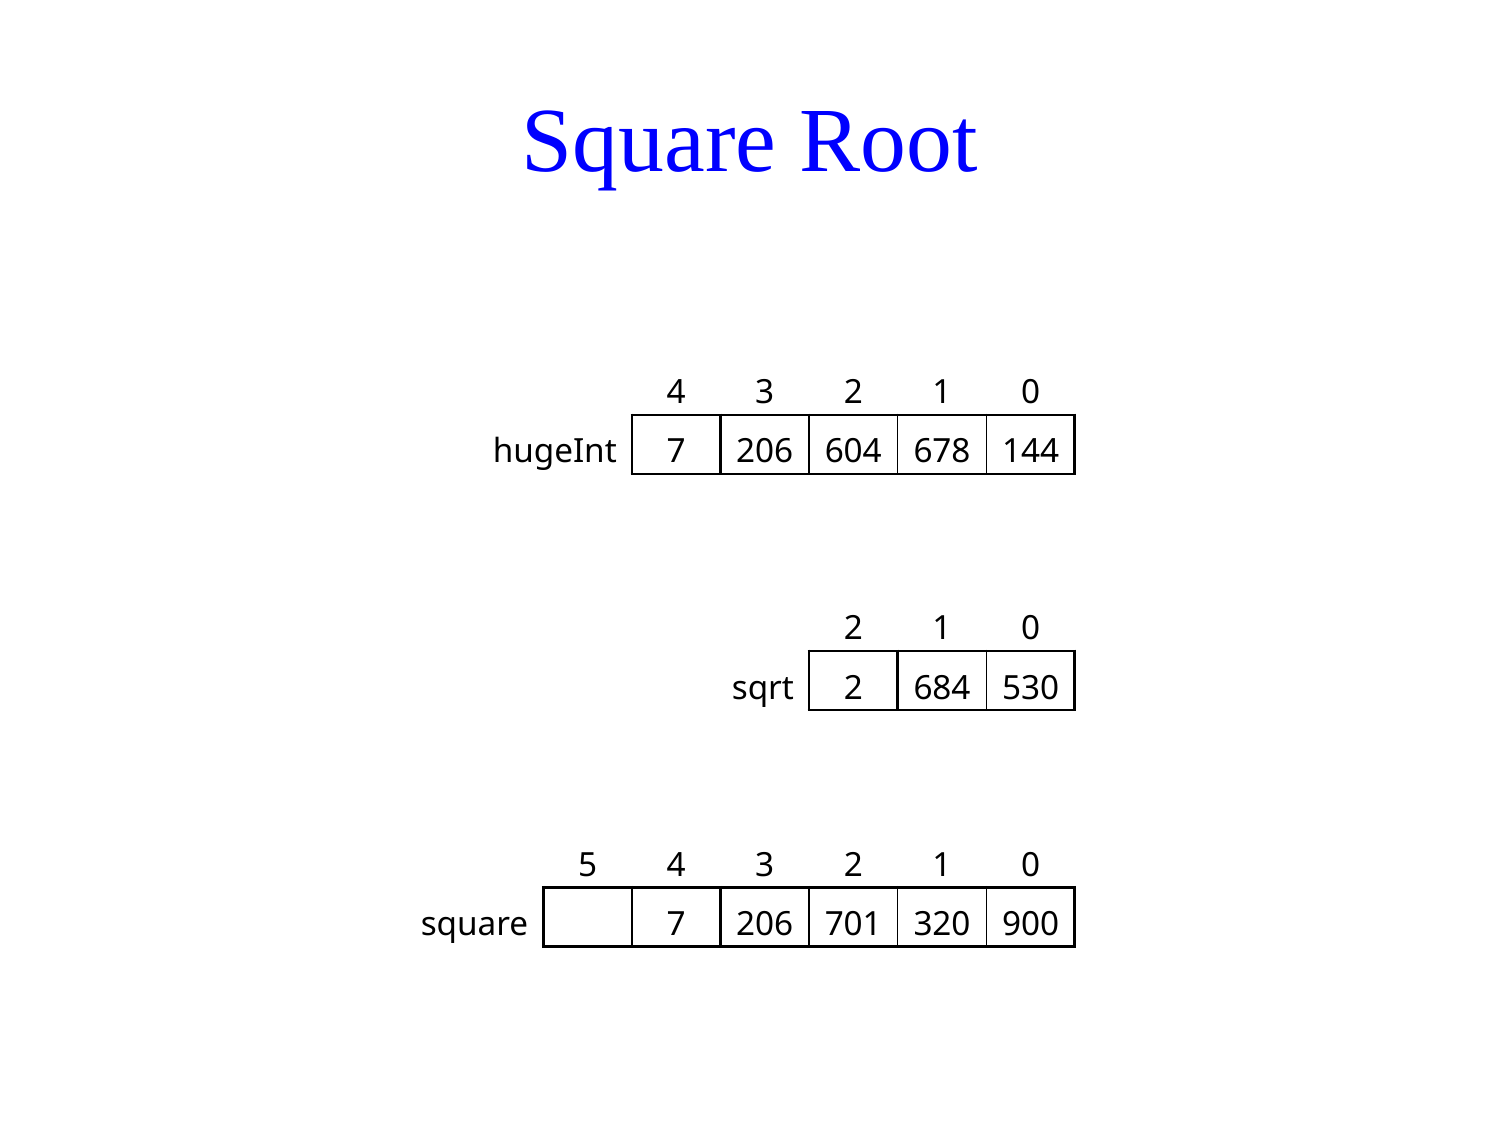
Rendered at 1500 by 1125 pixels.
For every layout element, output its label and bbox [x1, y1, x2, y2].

table_cell [396, 887, 542, 946]
table_cell [810, 889, 897, 945]
title [70, 60, 1430, 209]
table_cell [545, 889, 631, 945]
table_cell [898, 889, 986, 945]
table_cell [633, 416, 719, 473]
table_cell [722, 889, 808, 945]
table_cell [633, 889, 719, 945]
table_cell [987, 889, 1073, 945]
table_cell [899, 652, 986, 709]
table_header [455, 356, 1075, 415]
table_cell [455, 415, 631, 474]
table_cell [810, 416, 897, 473]
table_cell [810, 652, 896, 709]
table_cell [722, 416, 808, 473]
table_cell [987, 416, 1073, 473]
table_header [396, 828, 1075, 887]
table_cell [898, 416, 986, 473]
table_header [691, 592, 1075, 651]
table_cell [987, 652, 1073, 709]
table_cell [691, 651, 808, 710]
